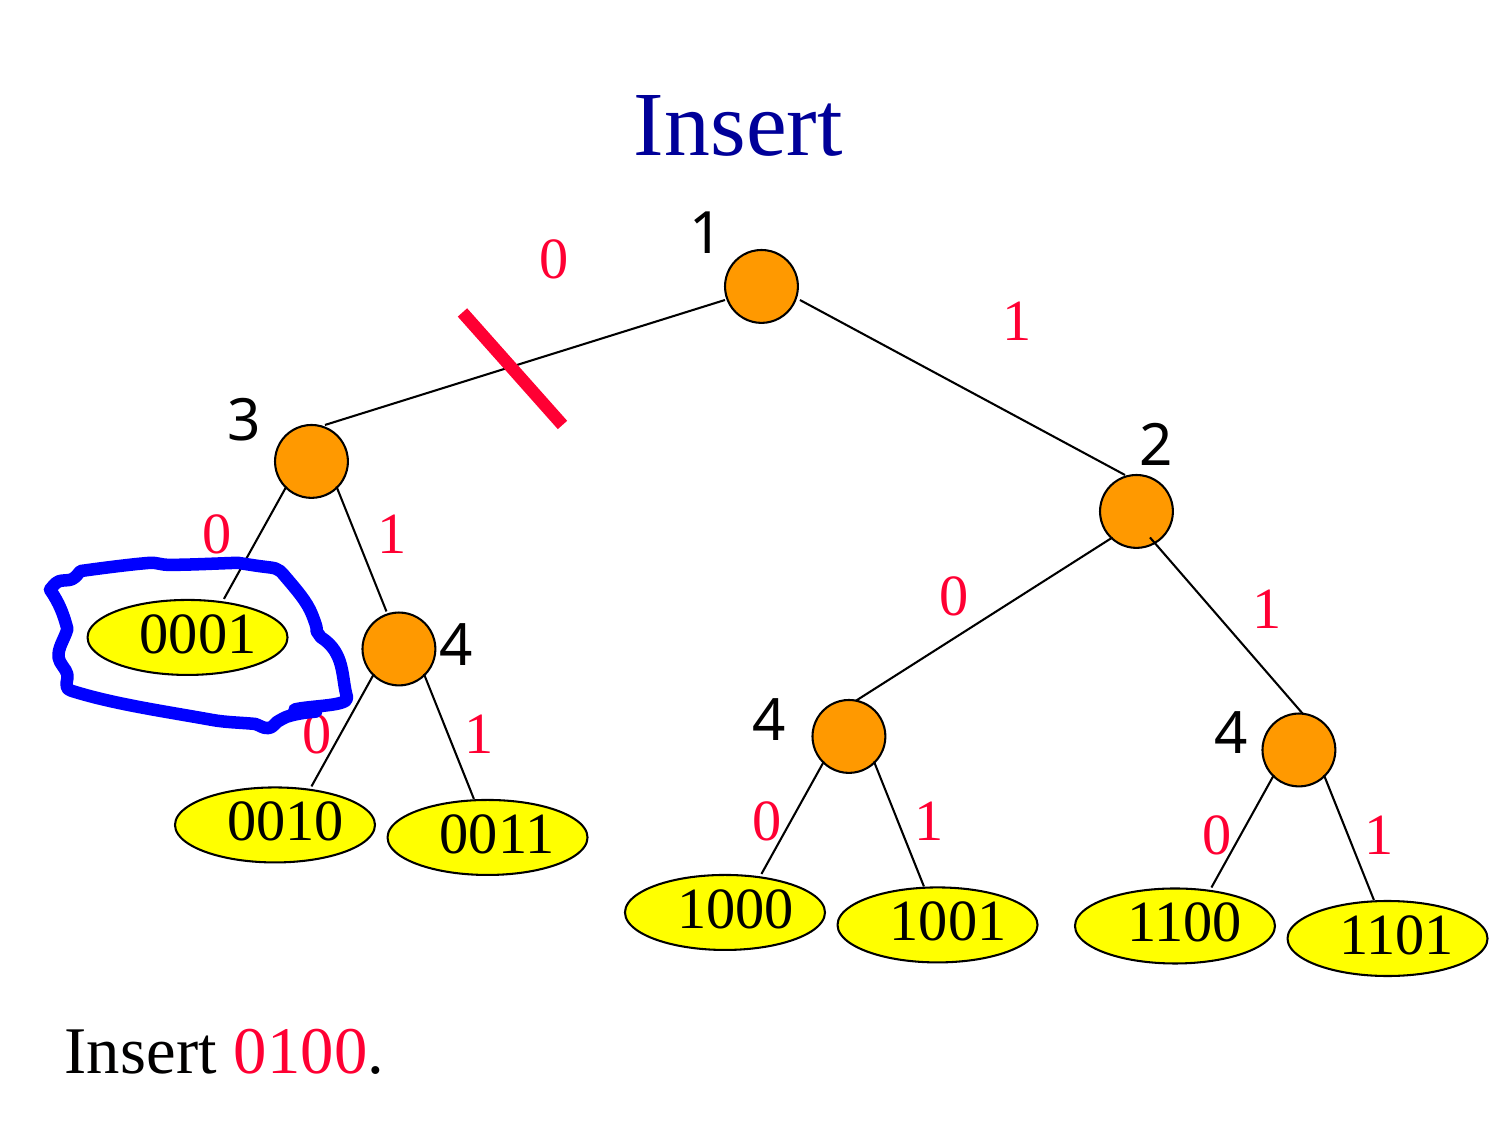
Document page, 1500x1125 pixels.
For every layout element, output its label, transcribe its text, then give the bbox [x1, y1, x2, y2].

text_box [49, 570, 82, 694]
title Insert [112, 24, 1388, 185]
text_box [87, 187, 1500, 977]
text_box Insert 0100. [50, 999, 525, 1095]
